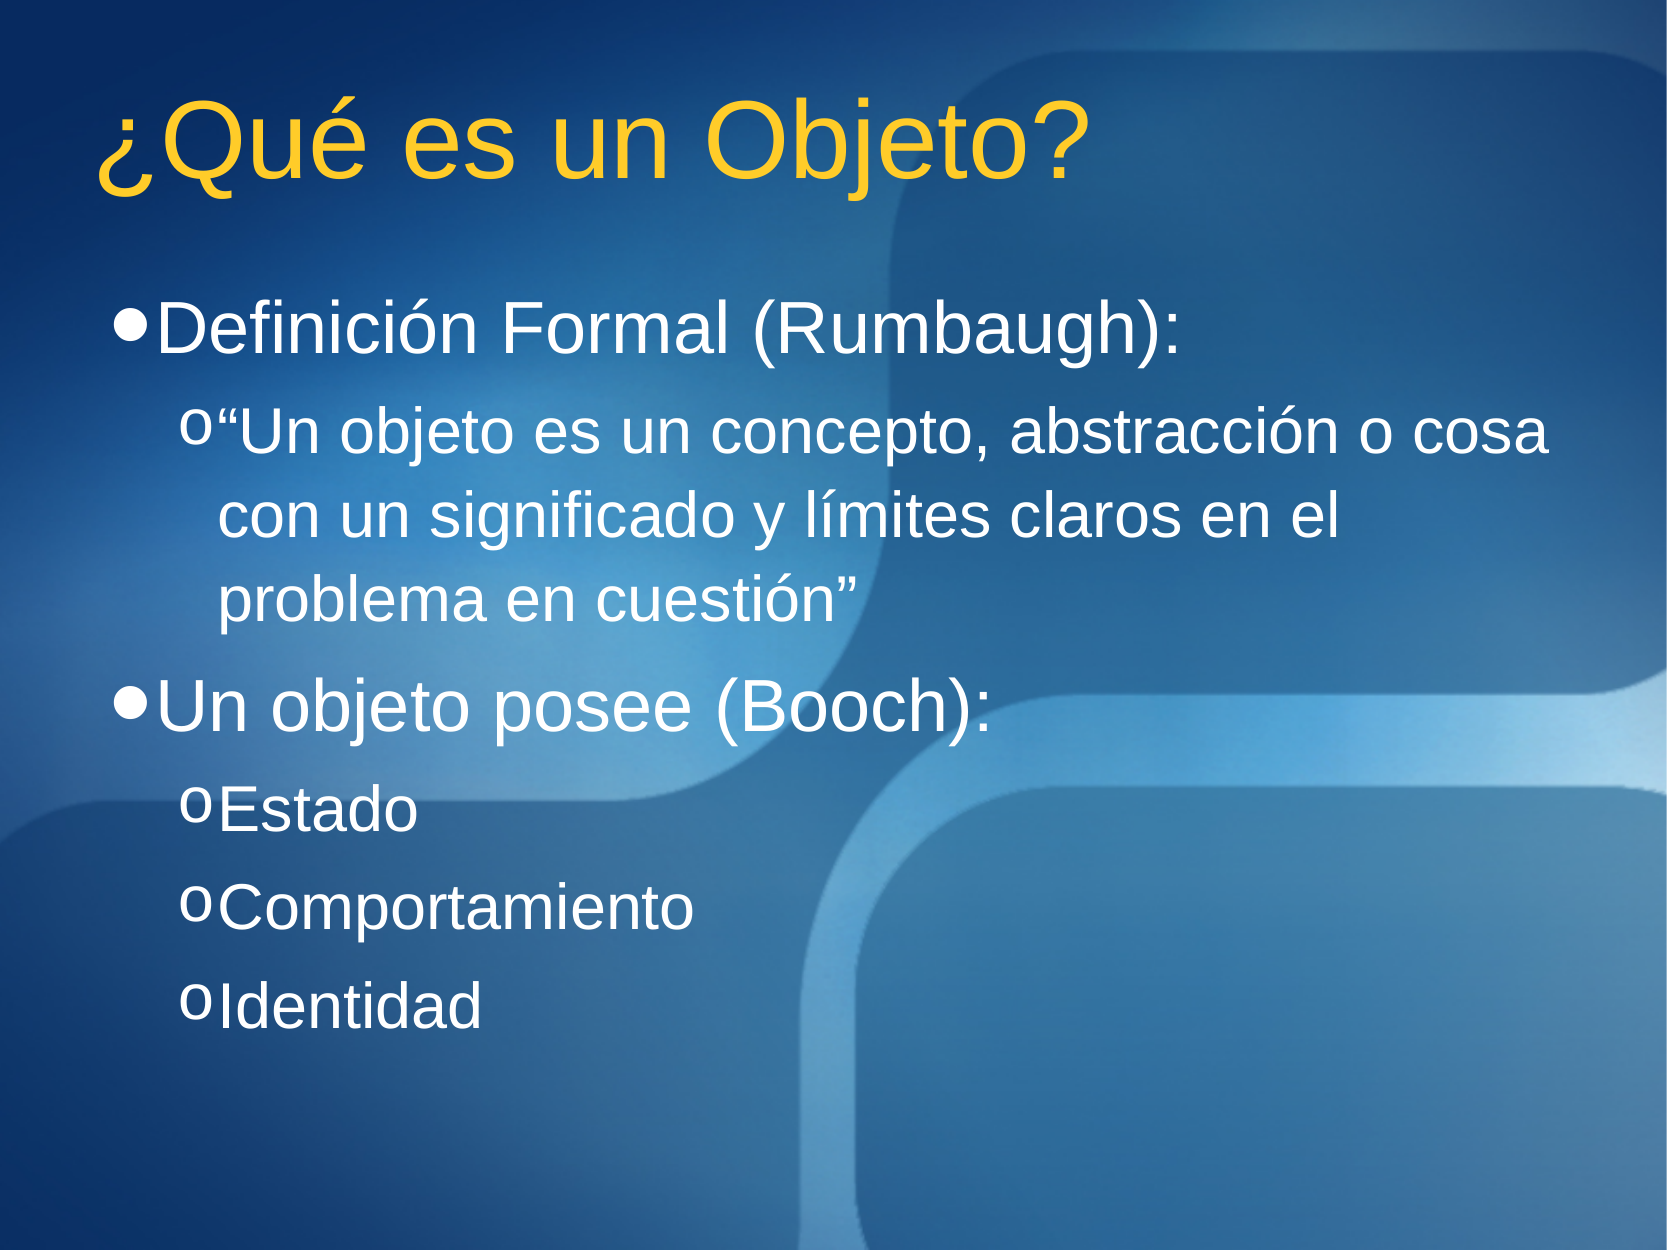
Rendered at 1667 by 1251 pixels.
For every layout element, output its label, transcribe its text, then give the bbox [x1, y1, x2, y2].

list Definición Formal (Rumbaugh): “Un objeto es un concepto, abstracción o cosa con un significado y límites claros en el problema en cuestión” Un objeto posee (Booch): Estado Comportamiento Identidad [86, 266, 1595, 959]
picture [0, 0, 1667, 1250]
title ¿Qué es un Objeto? [86, 50, 1595, 183]
